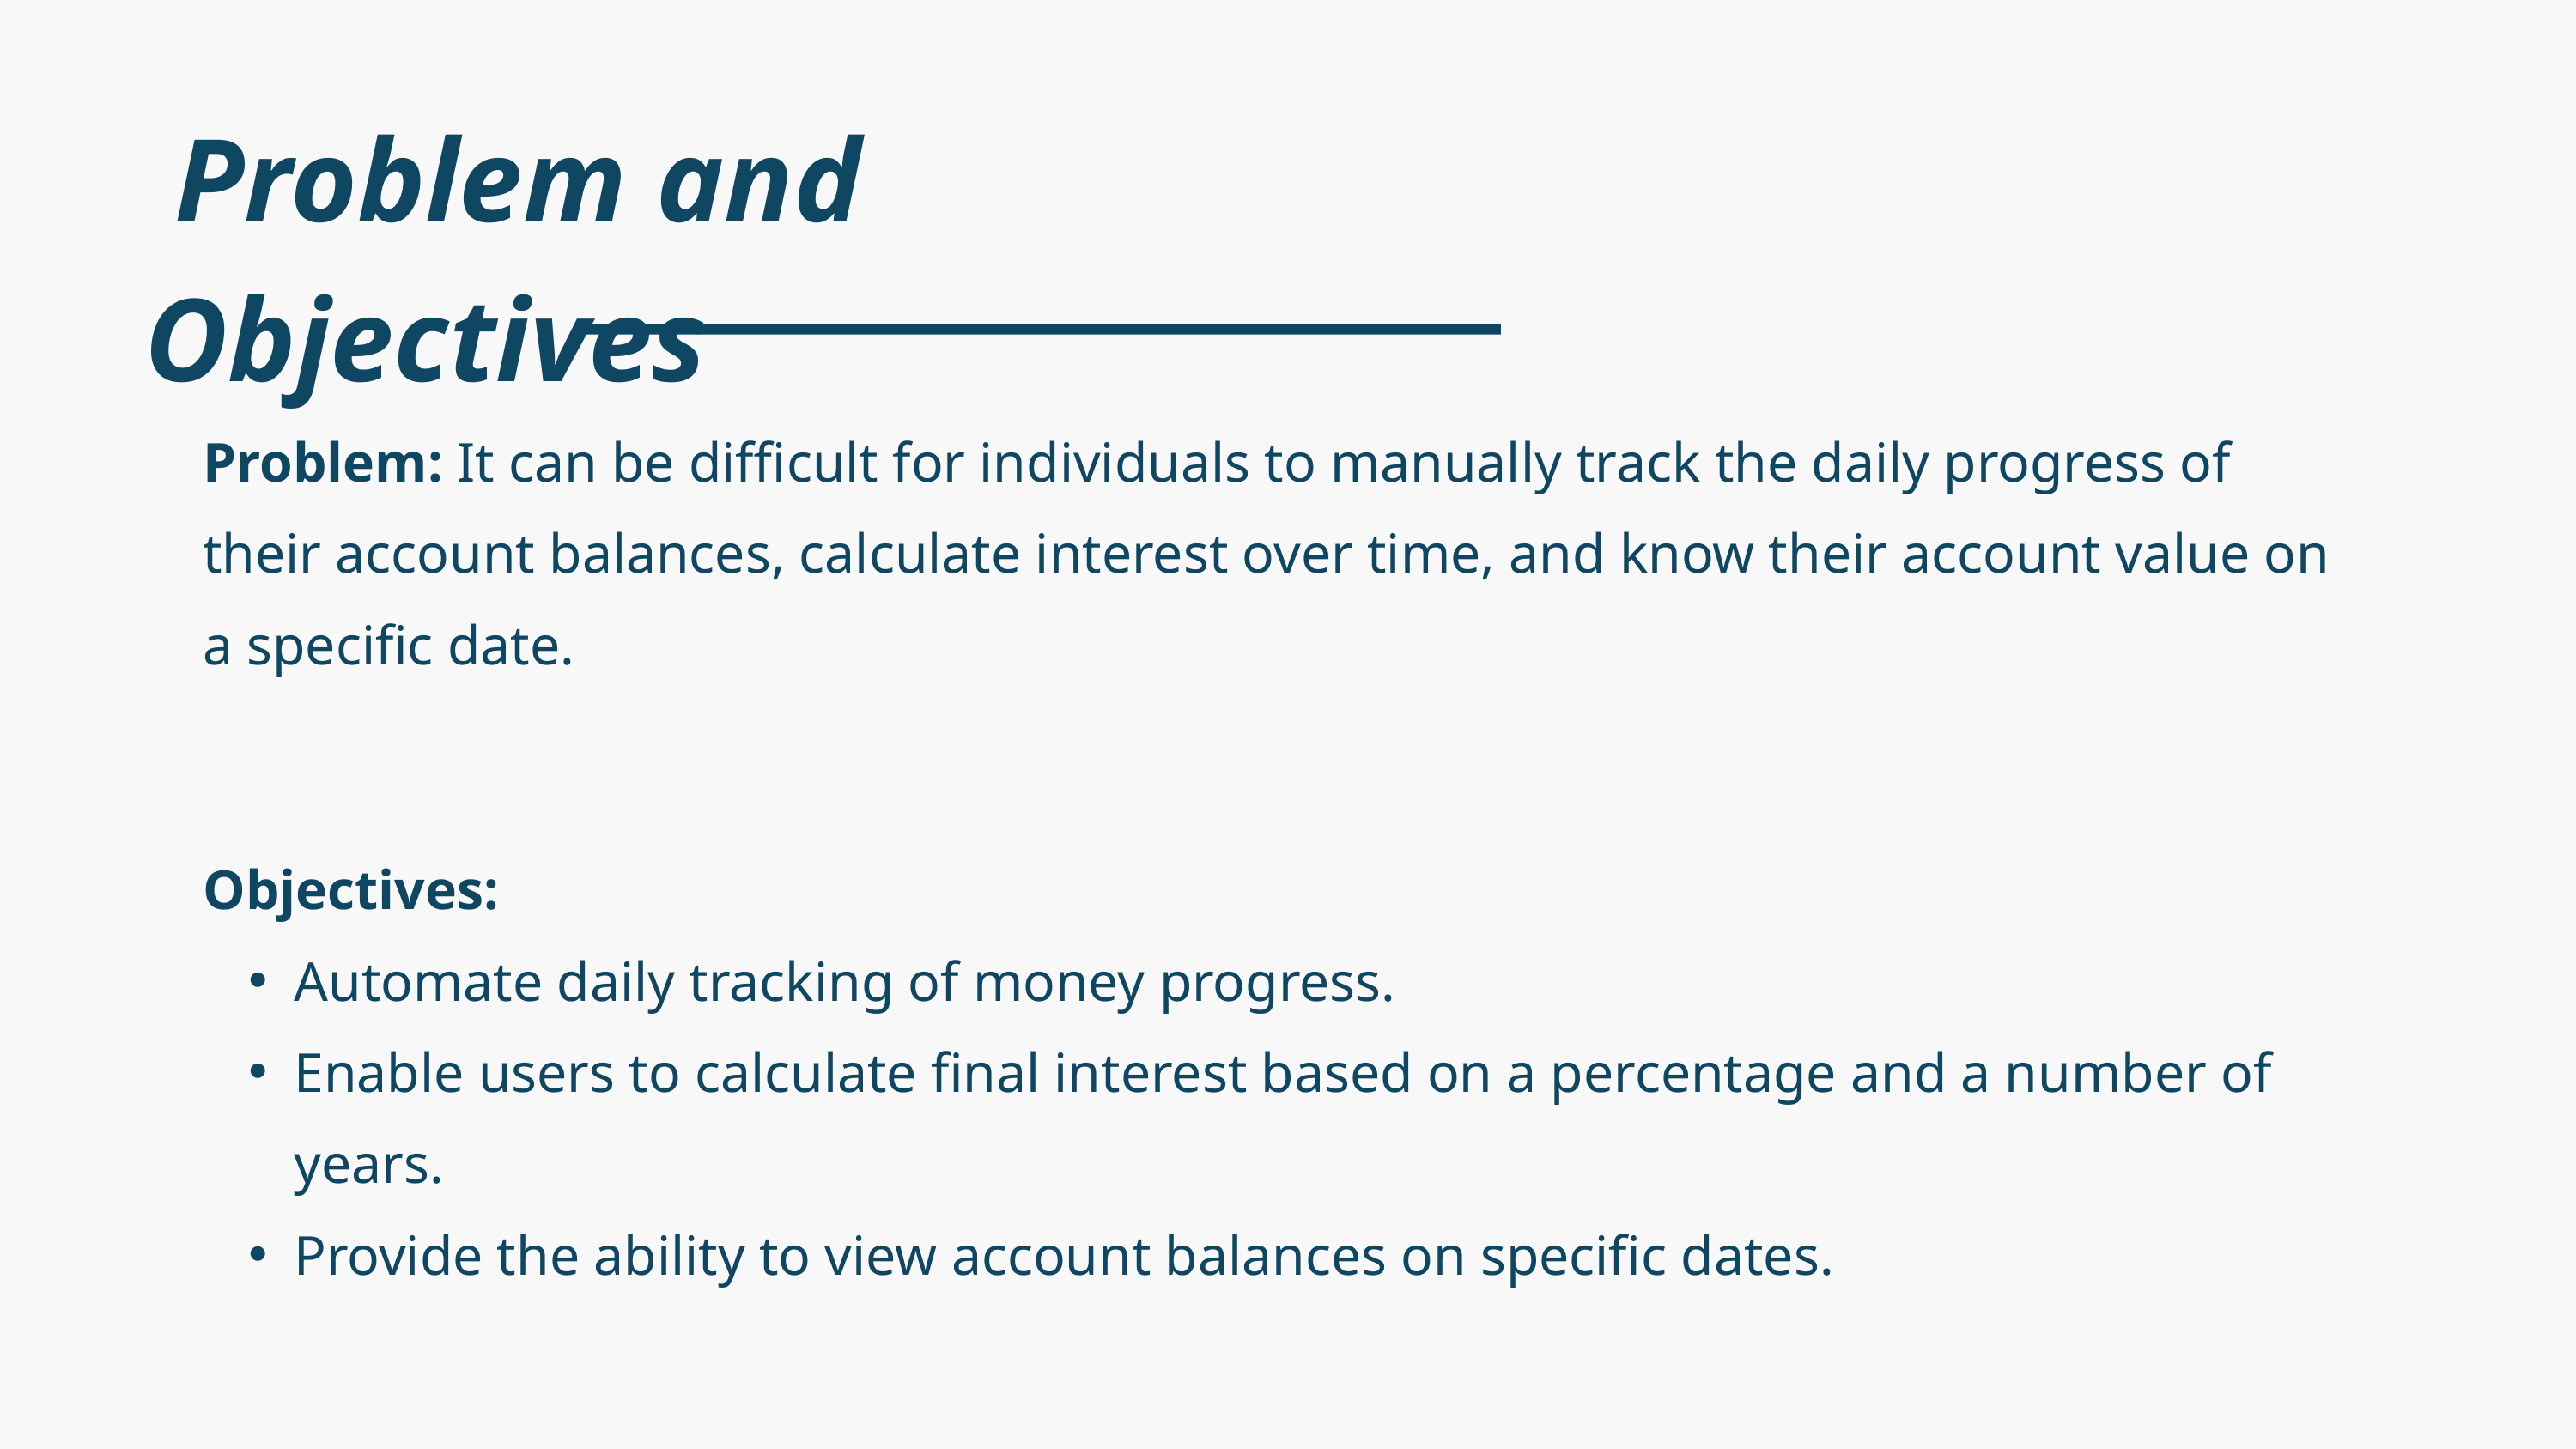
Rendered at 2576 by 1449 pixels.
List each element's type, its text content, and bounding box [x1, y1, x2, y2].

text_box Problem and Objectives [144, 84, 1279, 405]
text_box Problem: It can be difficult for individuals to manually track the daily progress of their account balances, calculate interest over time, and know their account value on a specific date. [203, 401, 2354, 676]
text_box Objectives: Automate daily tracking of money progress. Enable users to calculate final interest based on a percentage and a number of years. Provide the ability to view account balances on specific dates. [203, 829, 2354, 1377]
